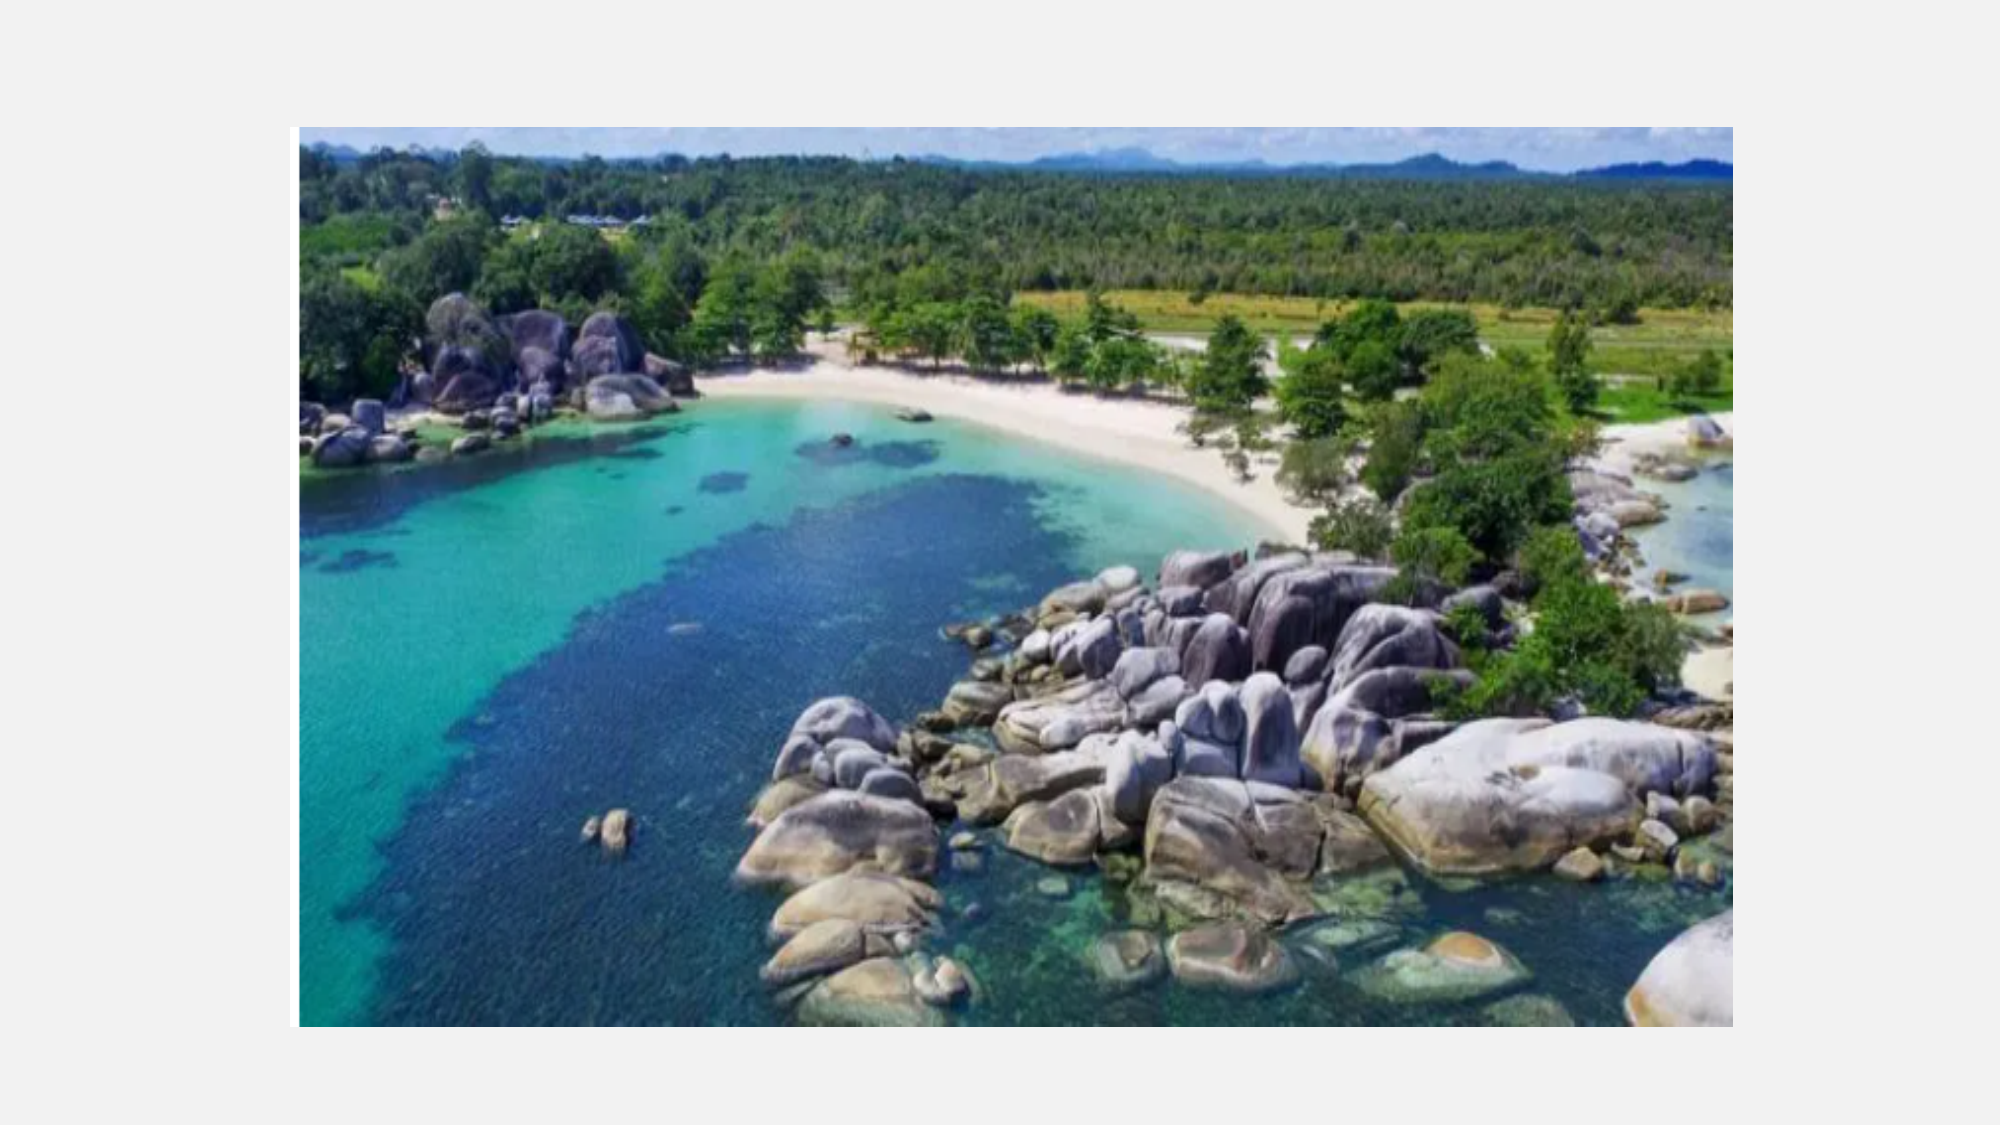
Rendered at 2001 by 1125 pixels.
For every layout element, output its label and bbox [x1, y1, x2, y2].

list [290, 127, 1733, 1027]
